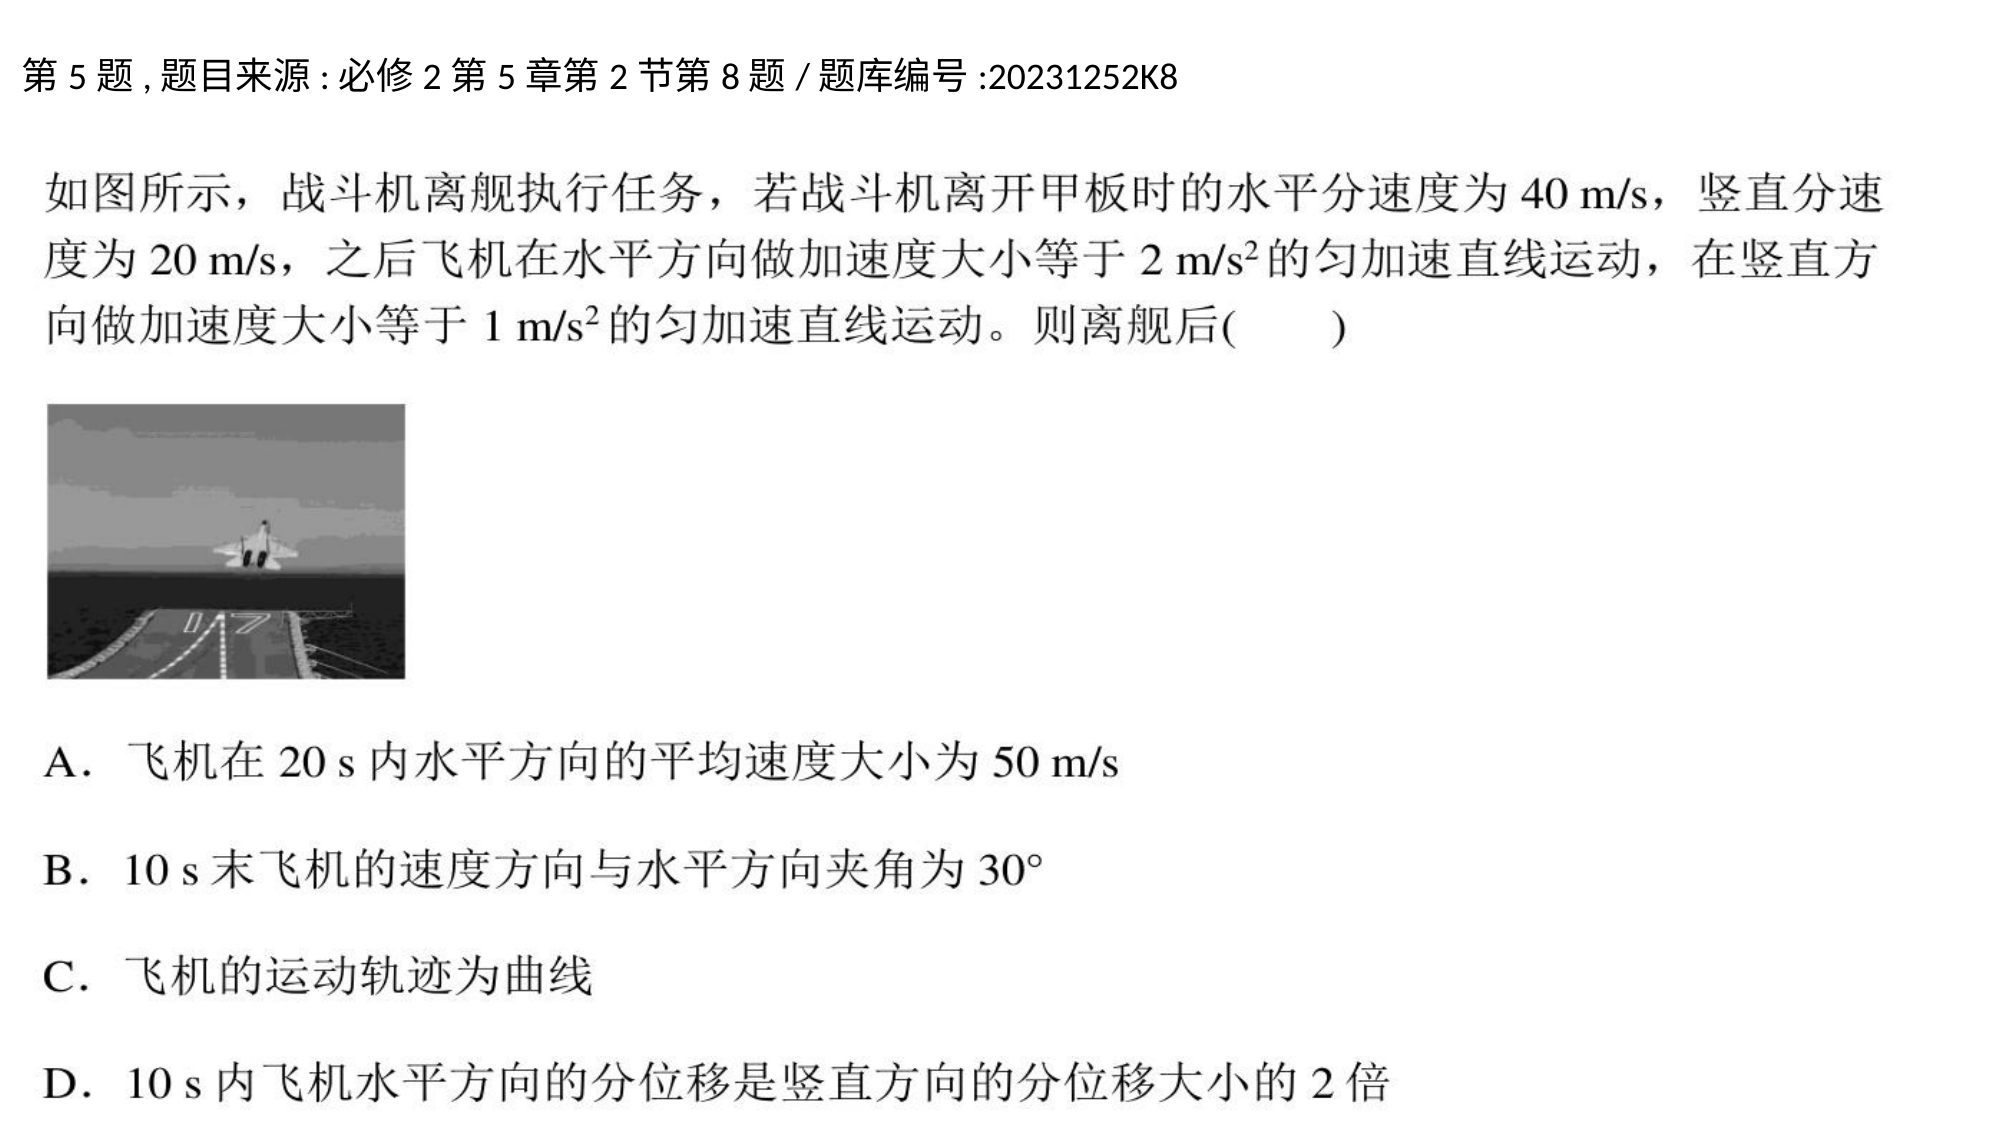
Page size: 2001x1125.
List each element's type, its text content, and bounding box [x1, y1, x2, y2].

text_box 第5题,题目来源:必修2第5章第2节第8题/题库编号:20231252K8 [6, 0, 1194, 105]
picture [0, 149, 1949, 1125]
